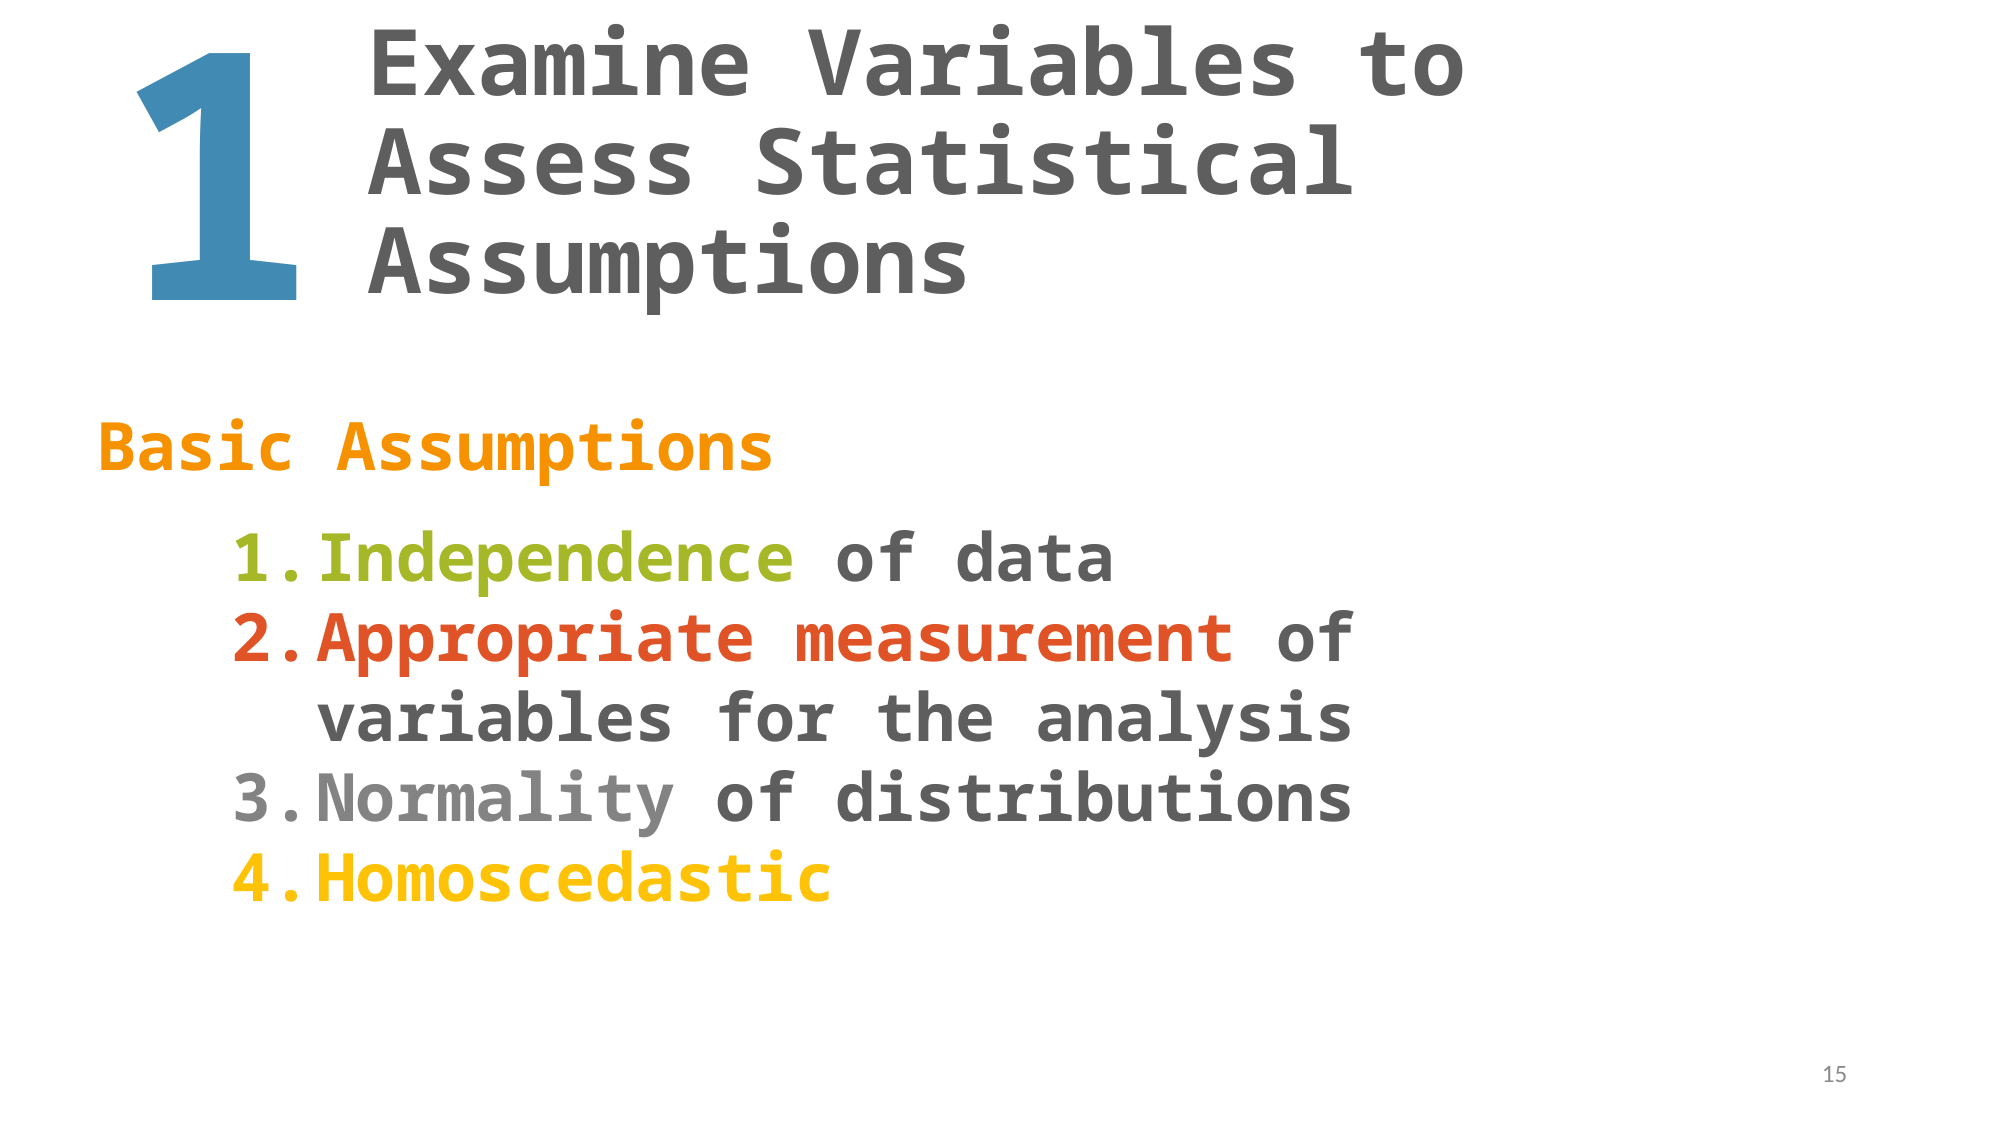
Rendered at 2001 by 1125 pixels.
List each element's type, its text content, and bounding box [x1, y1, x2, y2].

text_box 1 [98, 0, 336, 378]
title Examine Variables to Assess Statistical Assumptions [352, 55, 1836, 274]
text_box Independence of data Appropriate measurement of variables for the analysis Normality of distributions Homoscedastic [216, 507, 1678, 923]
slide_number 15 [1412, 1042, 1863, 1103]
text_box Basic Assumptions [81, 396, 791, 492]
